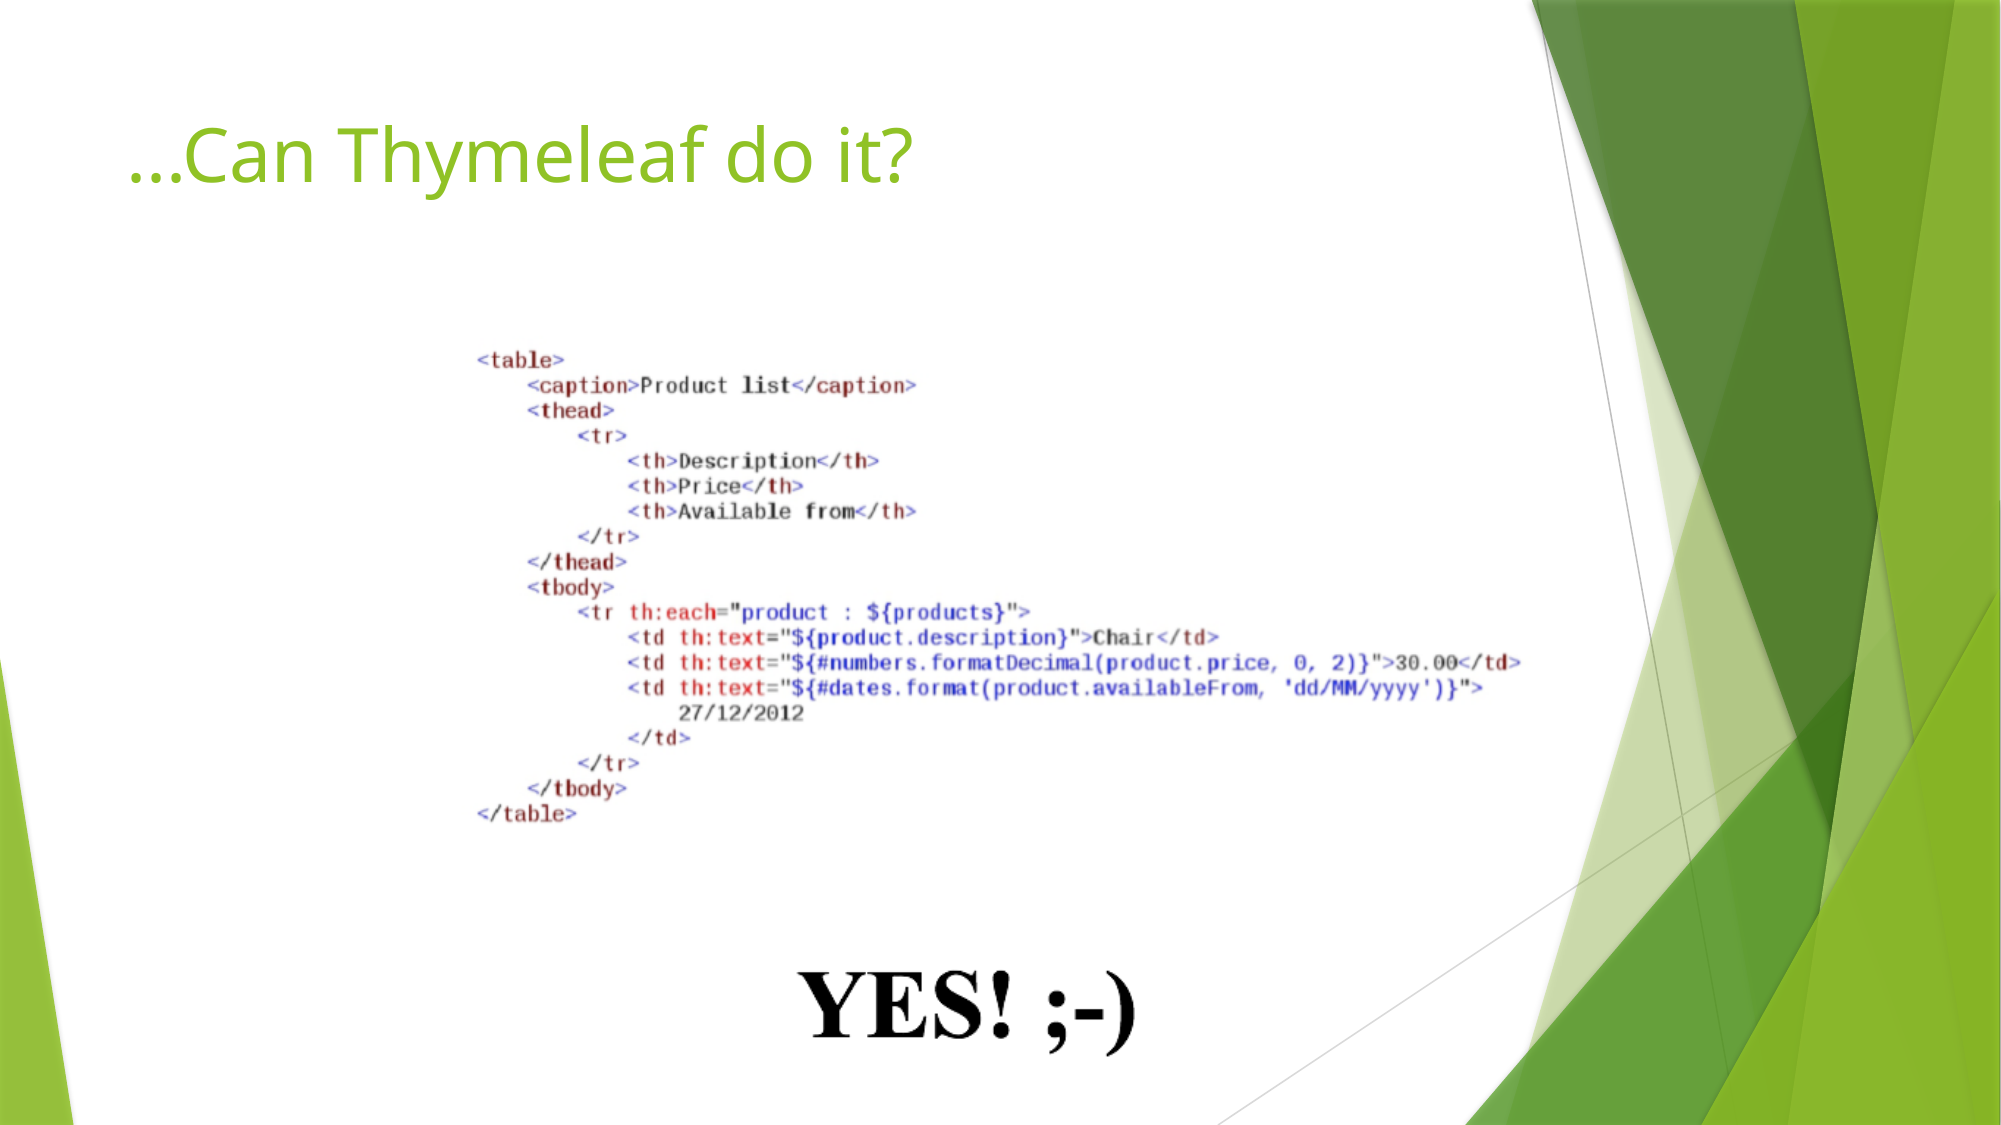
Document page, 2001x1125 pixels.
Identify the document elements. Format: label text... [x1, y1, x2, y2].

title ...Can Thymeleaf do it? [111, 99, 1522, 317]
picture [794, 939, 1205, 1064]
picture [450, 333, 1550, 861]
